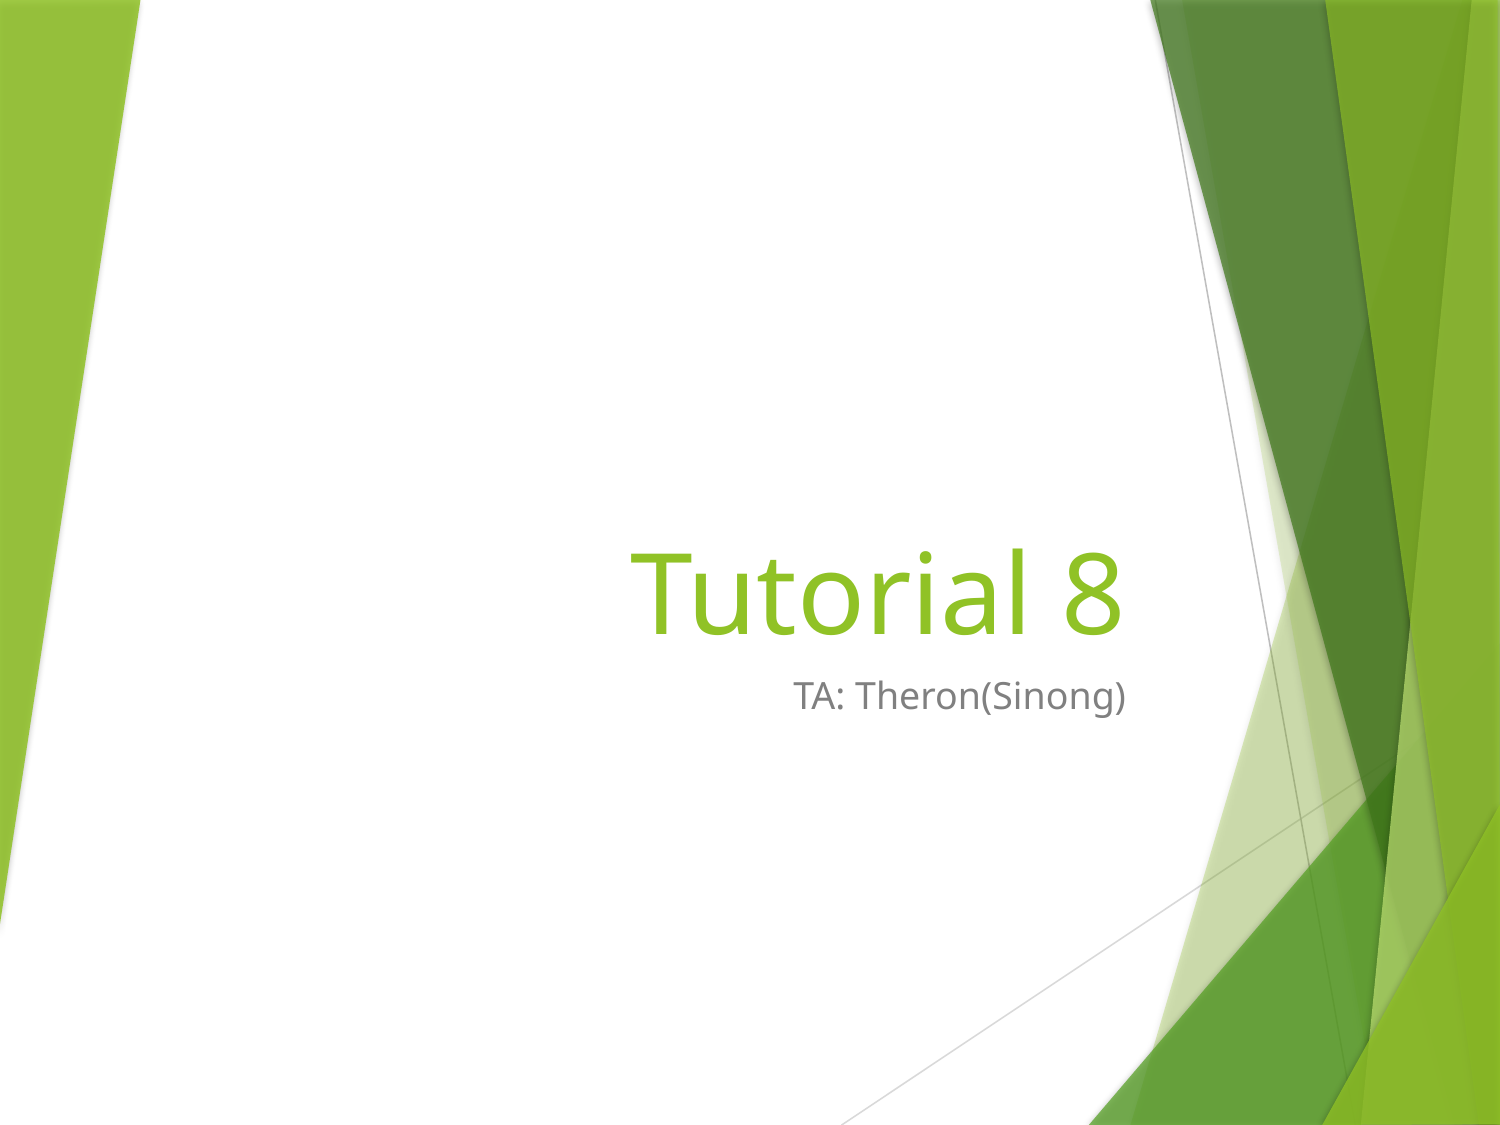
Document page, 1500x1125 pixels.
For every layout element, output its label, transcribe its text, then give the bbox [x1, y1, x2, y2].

title Tutorial 8 [185, 394, 1142, 664]
subtitle TA: Theron(Sinong) [185, 664, 1142, 845]
